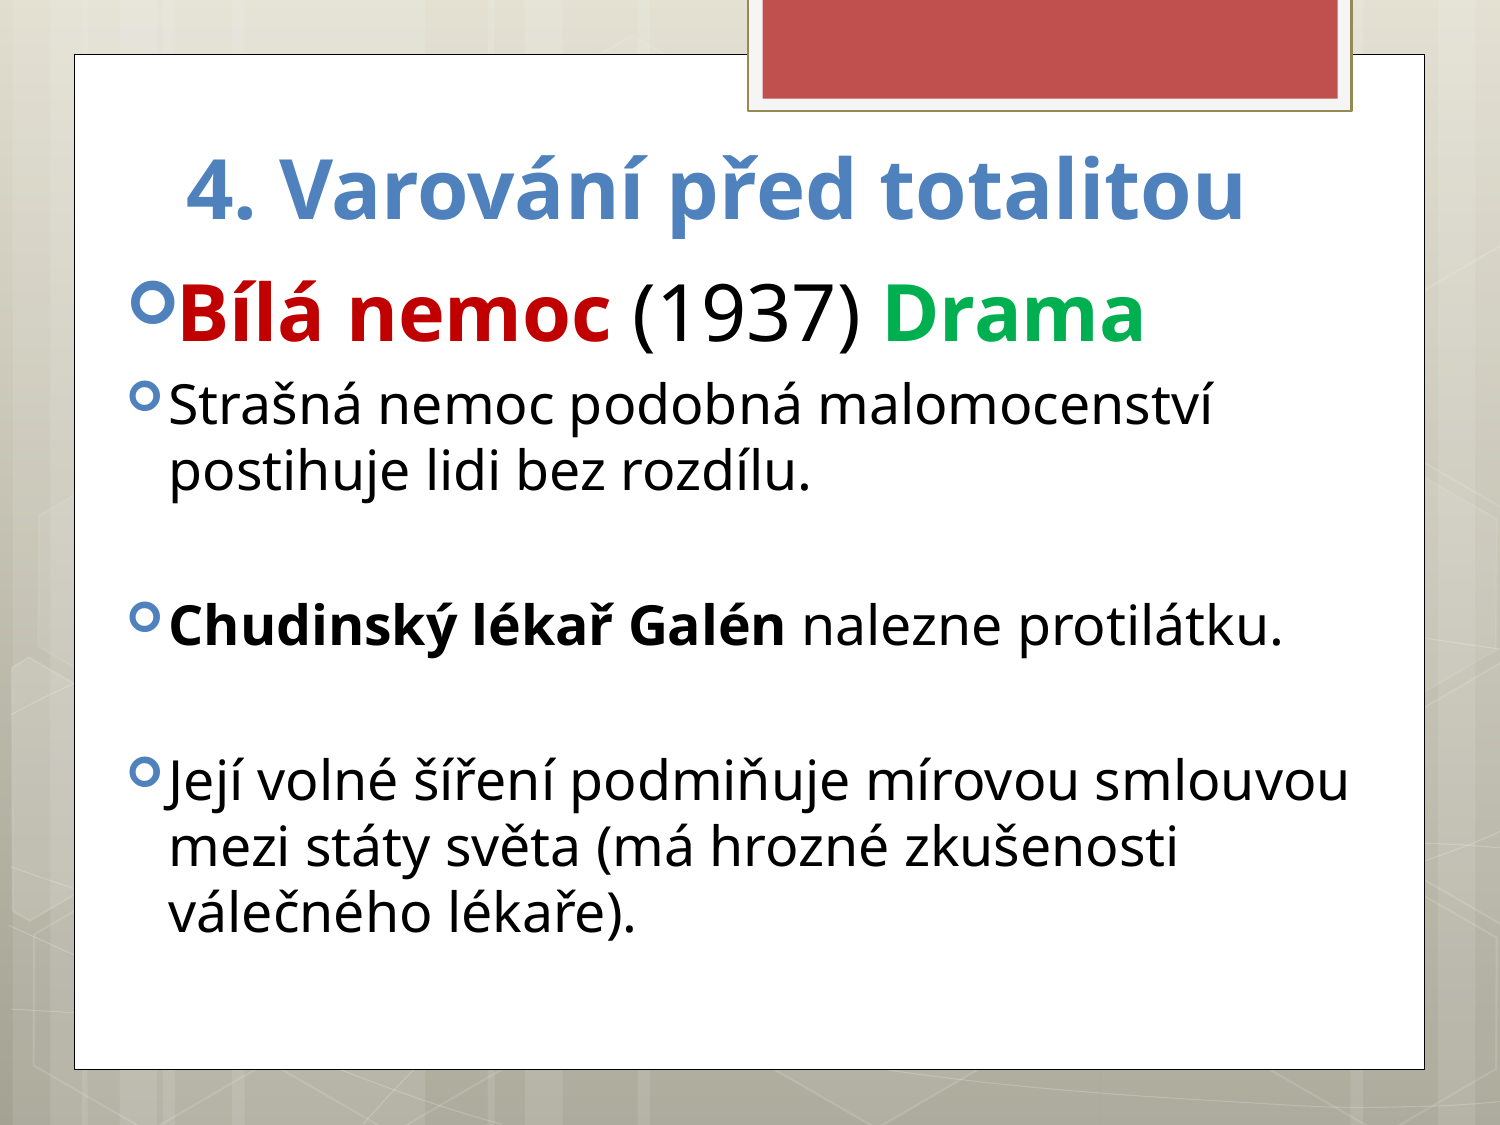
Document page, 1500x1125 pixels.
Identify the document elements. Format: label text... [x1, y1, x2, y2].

list Bílá nemoc (1937) Drama Strašná nemoc podobná malomocenství postihuje lidi bez rozdílu. Chudinský lékař Galén nalezne protilátku. Její volné šíření podmiňuje mírovou smlouvou mezi státy světa (má hrozné zkušenosti válečného lékaře). [100, 255, 1376, 957]
title 4. Varování před totalitou [171, 113, 1324, 244]
